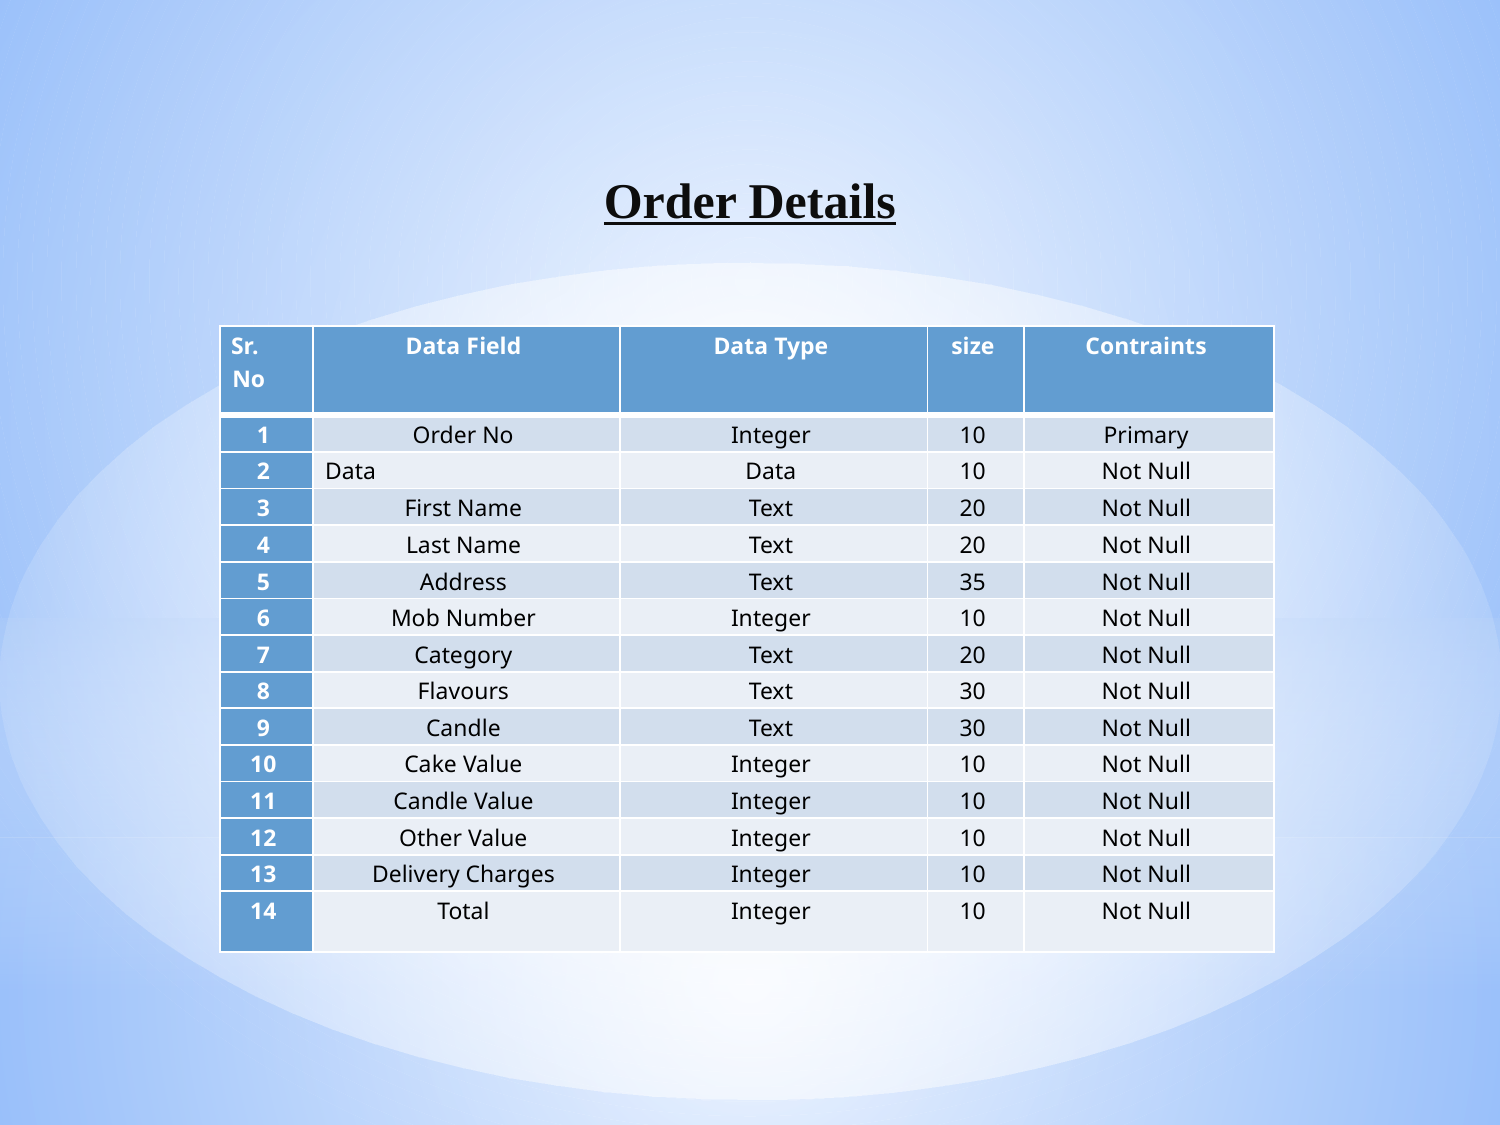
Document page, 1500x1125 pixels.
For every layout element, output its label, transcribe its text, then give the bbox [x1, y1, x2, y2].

table_cell Data [314, 453, 619, 488]
table_cell 10 [928, 892, 1023, 951]
table_cell Text [621, 563, 927, 598]
table_cell Primary [1025, 418, 1273, 451]
table_cell Text [621, 636, 927, 671]
table_cell Not Null [1025, 892, 1273, 951]
table_cell Last Name [314, 526, 619, 561]
table_cell 10 [221, 746, 312, 781]
table_cell 30 [928, 673, 1023, 707]
table_cell Integer [621, 819, 927, 854]
table_cell 11 [221, 782, 312, 817]
table_cell Data [621, 453, 927, 488]
table_cell Mob Number [314, 599, 619, 634]
table_cell Text [621, 673, 927, 707]
table_cell 3 [221, 489, 312, 524]
table_cell Not Null [1025, 563, 1273, 598]
table_cell Not Null [1025, 526, 1273, 561]
table_cell Category [314, 636, 619, 671]
table_cell 2 [221, 453, 312, 488]
table_cell Integer [621, 746, 927, 781]
table_cell 30 [928, 709, 1023, 744]
table_cell Not Null [1025, 709, 1273, 744]
table_cell 20 [928, 489, 1023, 524]
table_cell 6 [221, 599, 312, 634]
table_cell Text [621, 709, 927, 744]
table_cell 7 [221, 636, 312, 671]
table_cell Candle Value [314, 782, 619, 817]
table_cell Integer [621, 856, 927, 890]
table_cell Other Value [314, 819, 619, 854]
table_cell Candle [314, 709, 619, 744]
table_cell Text [621, 526, 927, 561]
table_cell 9 [221, 709, 312, 744]
table_cell 35 [928, 563, 1023, 598]
table_cell Not Null [1025, 856, 1273, 890]
table_cell Order No [314, 418, 619, 451]
table_cell First Name [314, 489, 619, 524]
table_cell 13 [221, 856, 312, 890]
table_cell 4 [221, 526, 312, 561]
table_header Sr. No [221, 327, 312, 412]
table_cell Flavours [314, 673, 619, 707]
table_cell 20 [928, 636, 1023, 671]
table_cell 14 [221, 892, 312, 951]
table_cell Not Null [1025, 453, 1273, 488]
table_cell Text [621, 489, 927, 524]
table_cell 8 [221, 673, 312, 707]
table_cell 10 [928, 418, 1023, 451]
table_cell 10 [928, 453, 1023, 488]
table_cell 20 [928, 526, 1023, 561]
table_cell 10 [928, 782, 1023, 817]
table_cell Delivery Charges [314, 856, 619, 890]
table_cell Not Null [1025, 819, 1273, 854]
table_cell 5 [221, 563, 312, 598]
table_cell Cake Value [314, 746, 619, 781]
table_cell 10 [928, 746, 1023, 781]
table_cell 10 [928, 599, 1023, 634]
table_cell Total [314, 892, 619, 951]
table_cell 10 [928, 819, 1023, 854]
table_cell Not Null [1025, 599, 1273, 634]
table_cell Integer [621, 599, 927, 634]
table_cell Not Null [1025, 782, 1273, 817]
table_header size [928, 327, 1023, 412]
table_cell 10 [928, 856, 1023, 890]
table_cell 12 [221, 819, 312, 854]
table_header Data Type [621, 327, 927, 412]
table_cell 1 [221, 418, 312, 451]
table_cell Integer [621, 418, 927, 451]
table_cell Not Null [1025, 746, 1273, 781]
table_cell Not Null [1025, 636, 1273, 671]
table_cell Address [314, 563, 619, 598]
table_cell Not Null [1025, 489, 1273, 524]
text_box Order Details [112, 161, 1388, 297]
table_header Contraints [1025, 327, 1273, 412]
table_cell Integer [621, 892, 927, 951]
table_cell Integer [621, 782, 927, 817]
table_cell Not Null [1025, 673, 1273, 707]
table_header Data Field [314, 327, 619, 412]
